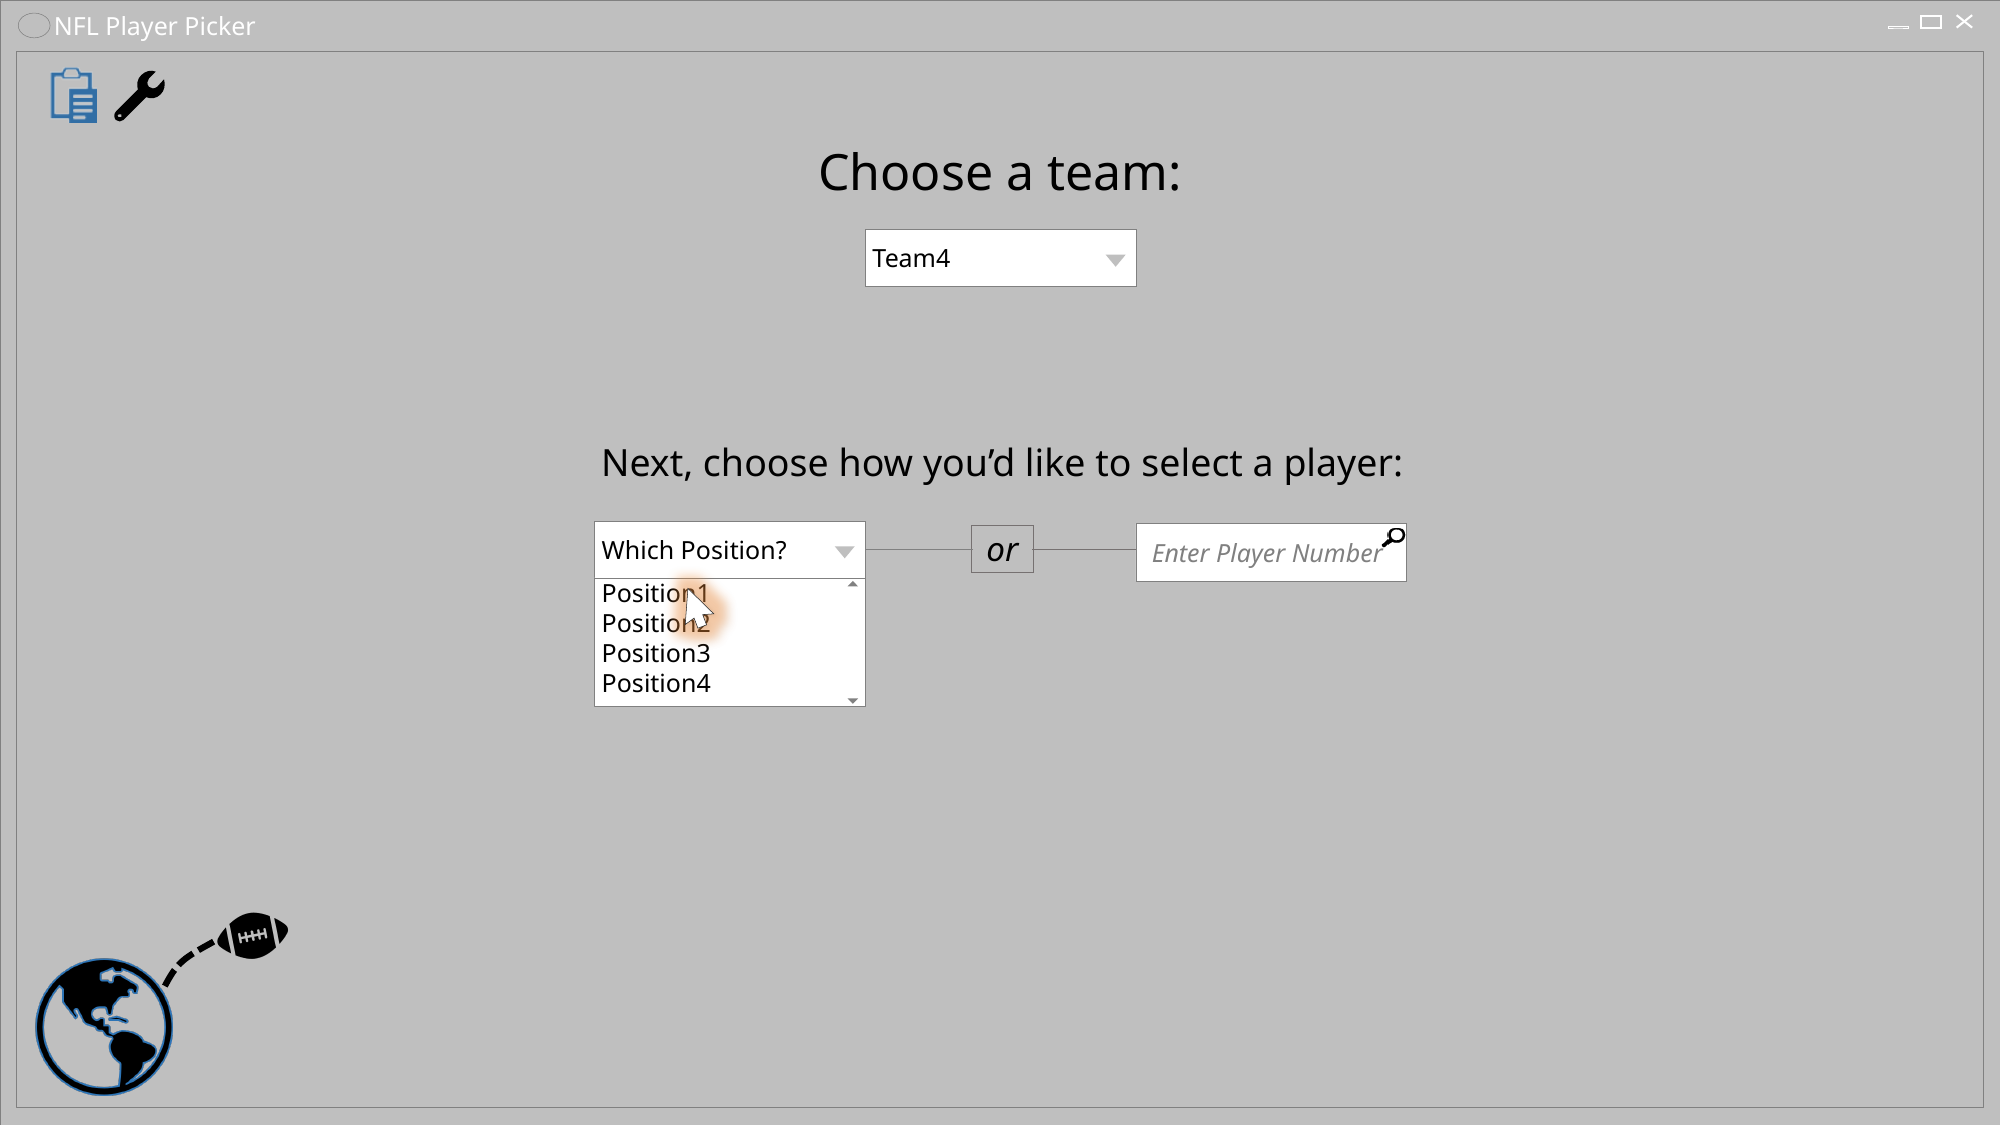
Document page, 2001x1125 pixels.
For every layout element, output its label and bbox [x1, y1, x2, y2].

picture [110, 66, 170, 124]
text_box [1135, 514, 1420, 581]
picture [18, 941, 190, 1113]
text_box [865, 229, 1136, 287]
picture [214, 896, 291, 974]
picture [50, 67, 98, 123]
text_box [594, 521, 865, 577]
text_box [594, 577, 865, 707]
text_box [0, 0, 2000, 1125]
